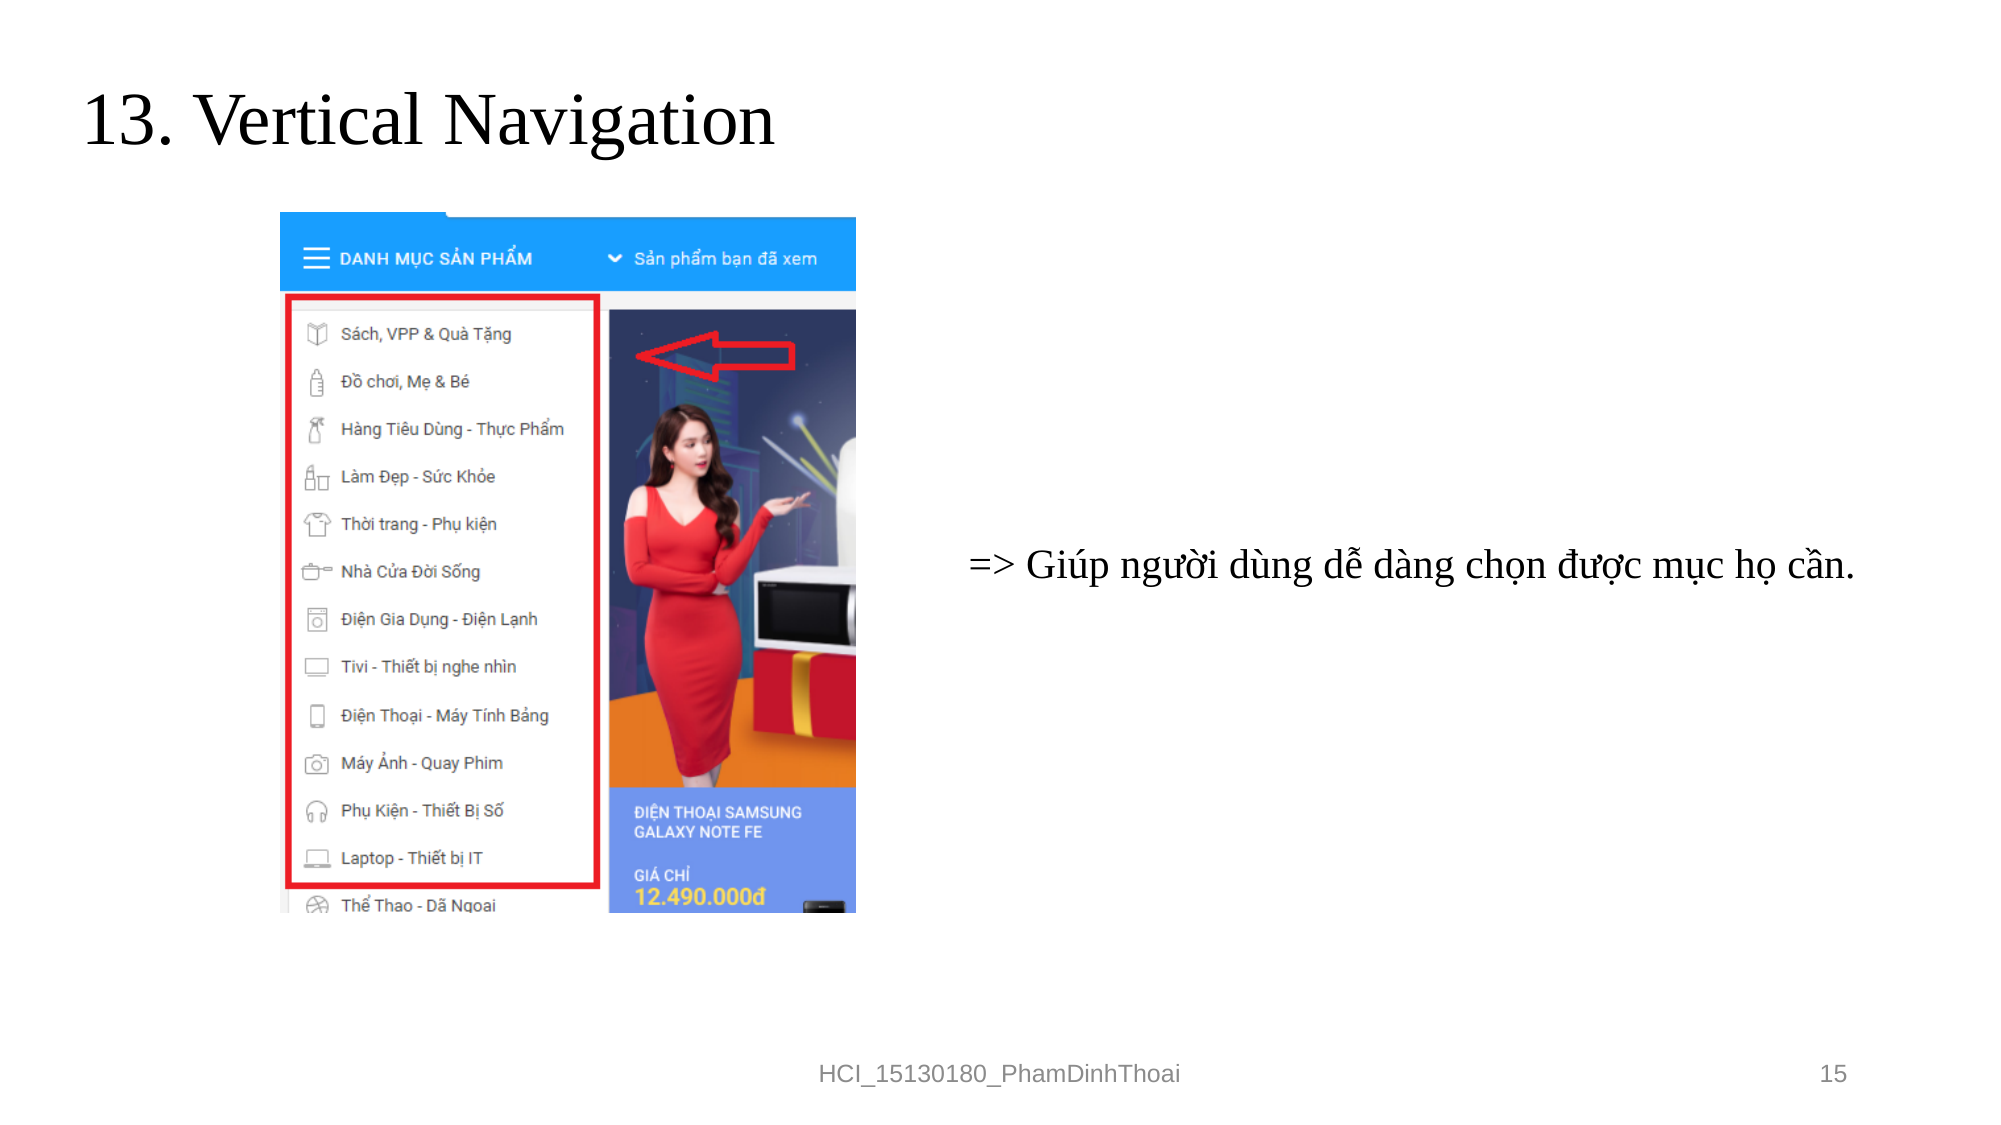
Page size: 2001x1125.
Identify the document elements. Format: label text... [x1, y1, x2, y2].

footer HCI_15130180_PhamDinhThoai [662, 1042, 1338, 1103]
text_box 13. Vertical Navigation [66, 62, 792, 167]
slide_number 15 [1412, 1042, 1863, 1103]
text_box => Giúp người dùng dễ dàng chọn được mục họ cần. [953, 529, 1871, 595]
picture [280, 212, 856, 913]
